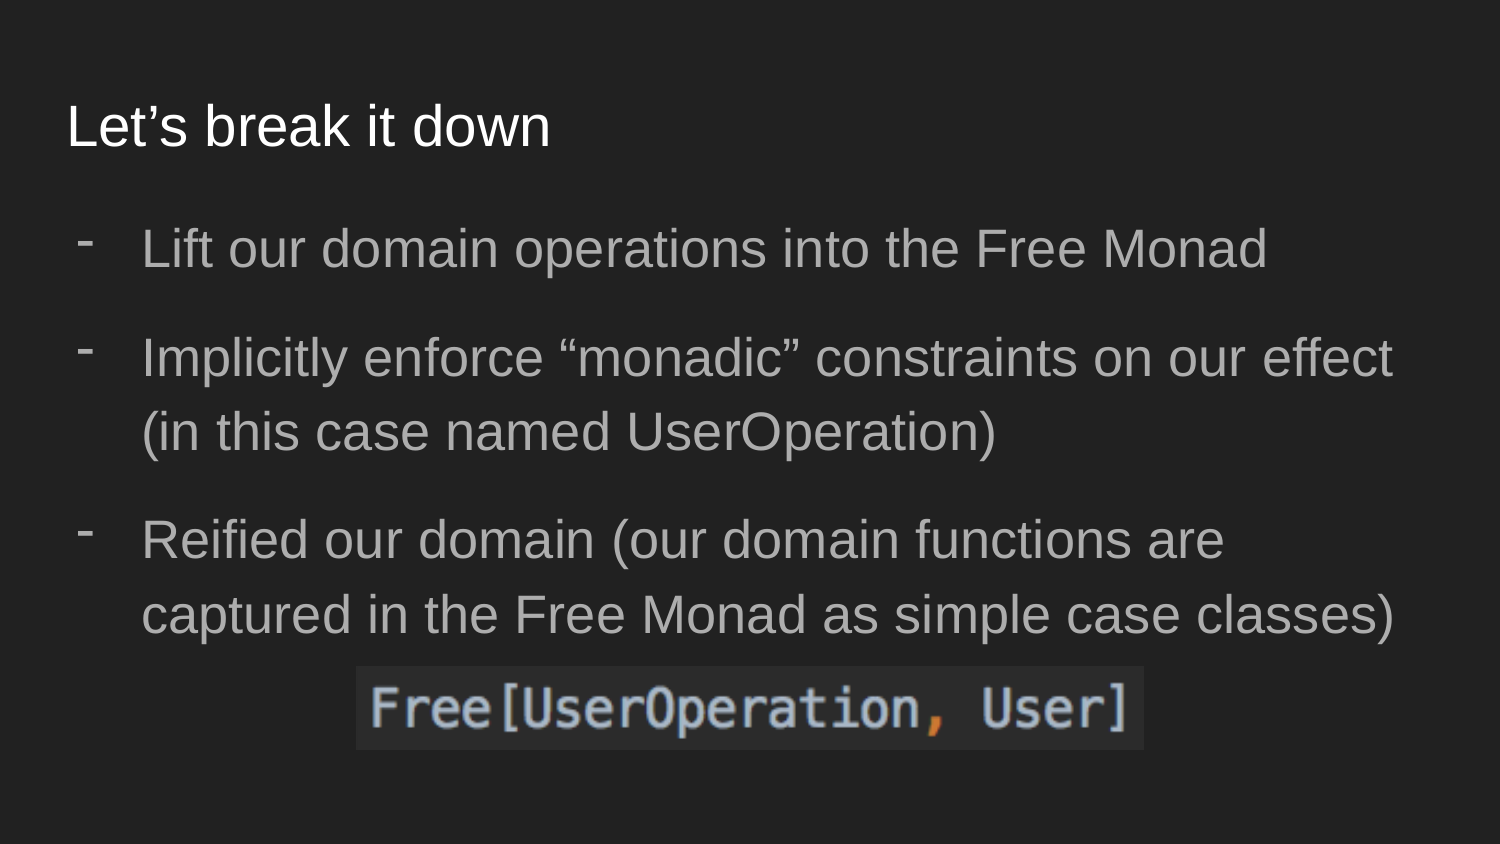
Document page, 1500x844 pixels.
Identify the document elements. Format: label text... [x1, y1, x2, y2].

picture [355, 666, 1145, 750]
list Lift our domain operations into the Free Monad Implicitly enforce “monadic” constraints on our effect (in this case named UserOperation) Reified our domain (our domain functions are captured in the Free Monad as simple case classes) [51, 189, 1449, 750]
title Let’s break it down [51, 72, 1449, 167]
